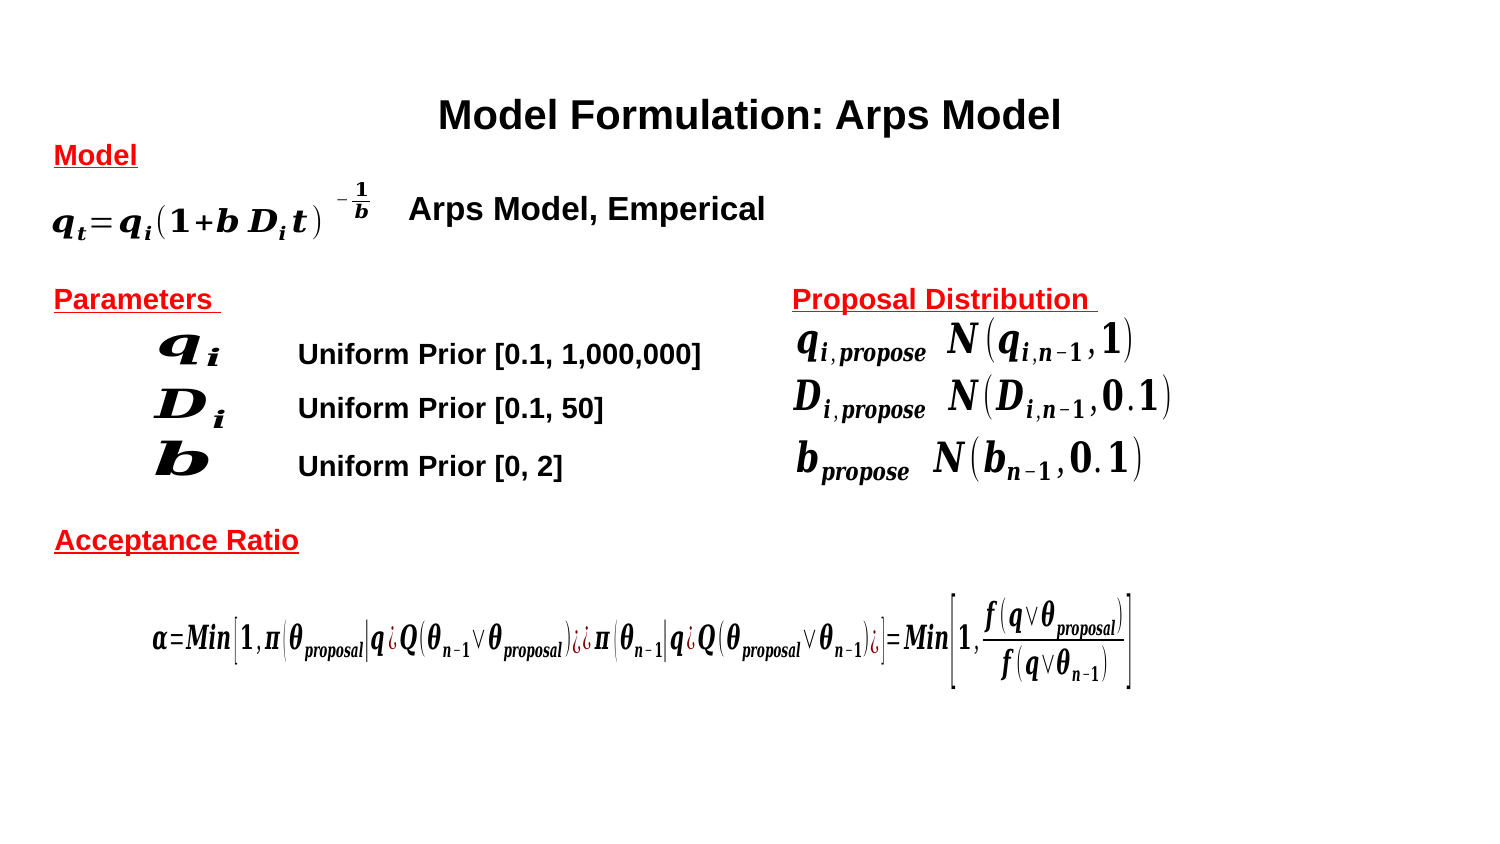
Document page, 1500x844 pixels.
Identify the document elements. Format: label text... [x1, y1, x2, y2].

title Model Formulation: Arps Model [51, 72, 1449, 167]
text_box Proposal Distribution [777, 272, 1113, 323]
text_box Uniform Prior [0, 2] [283, 439, 579, 490]
text_box Uniform Prior [0.1, 50] [283, 382, 620, 432]
text_box Uniform Prior [0.1, 1,000,000] [283, 327, 717, 378]
text_box Parameters [38, 273, 237, 324]
text_box Model [38, 128, 153, 179]
text_box Arps Model, Emperical [393, 179, 945, 235]
text_box Acceptance Ratio [39, 513, 315, 564]
